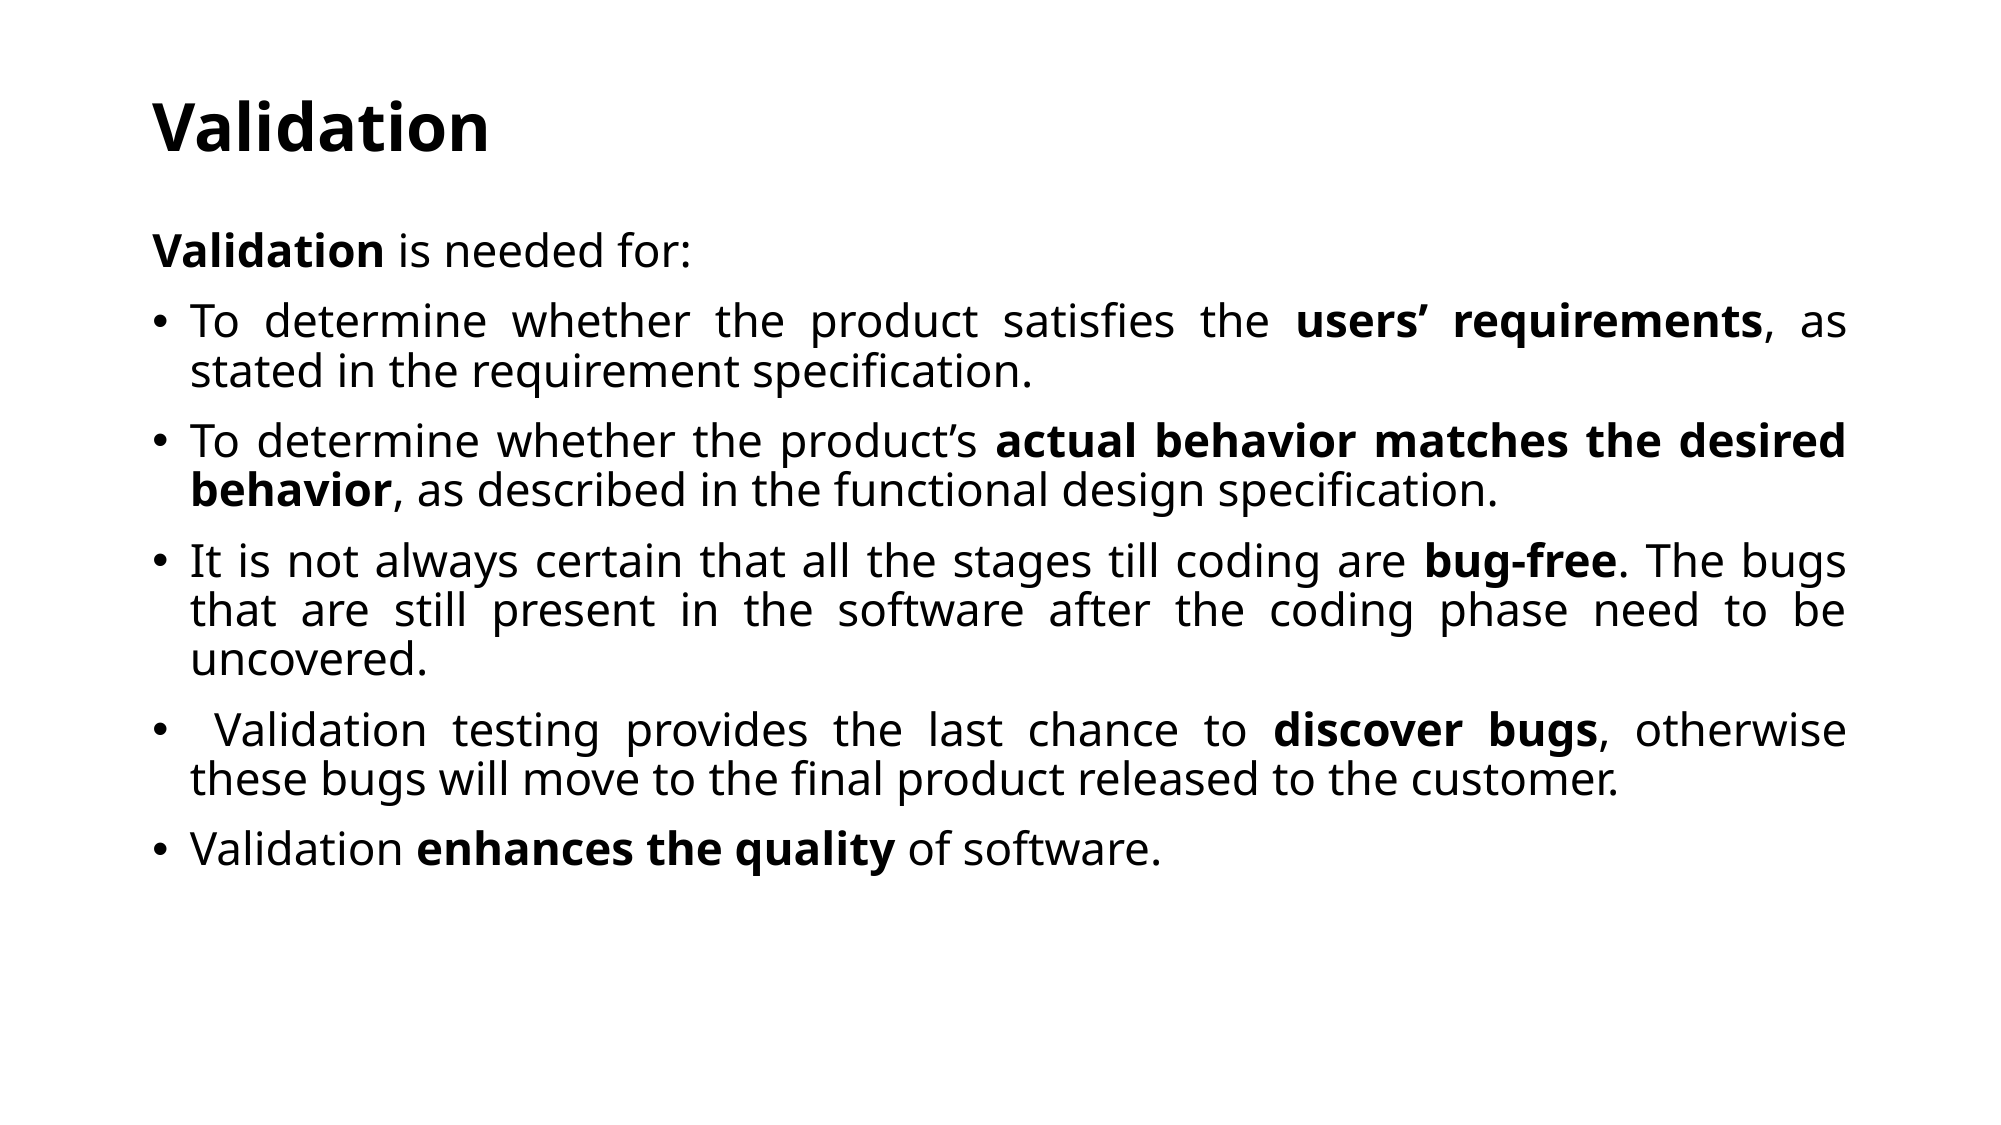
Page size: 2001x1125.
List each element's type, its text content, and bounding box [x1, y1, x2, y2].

title Validation [137, 59, 1863, 200]
list Validation is needed for: To determine whether the product satisfies the users’ requirements, as stated in the requirement specification. To determine whether the product’s actual behavior matches the desired behavior, as described in the functional design specification. It is not always certain that all the stages till coding are bug-free. The bugs that are still present in the software after the coding phase need to be uncovered. Validation testing provides the last chance to discover bugs, otherwise these bugs will move to the final product released to the customer. Validation enhances the quality of software. [137, 220, 1863, 1014]
